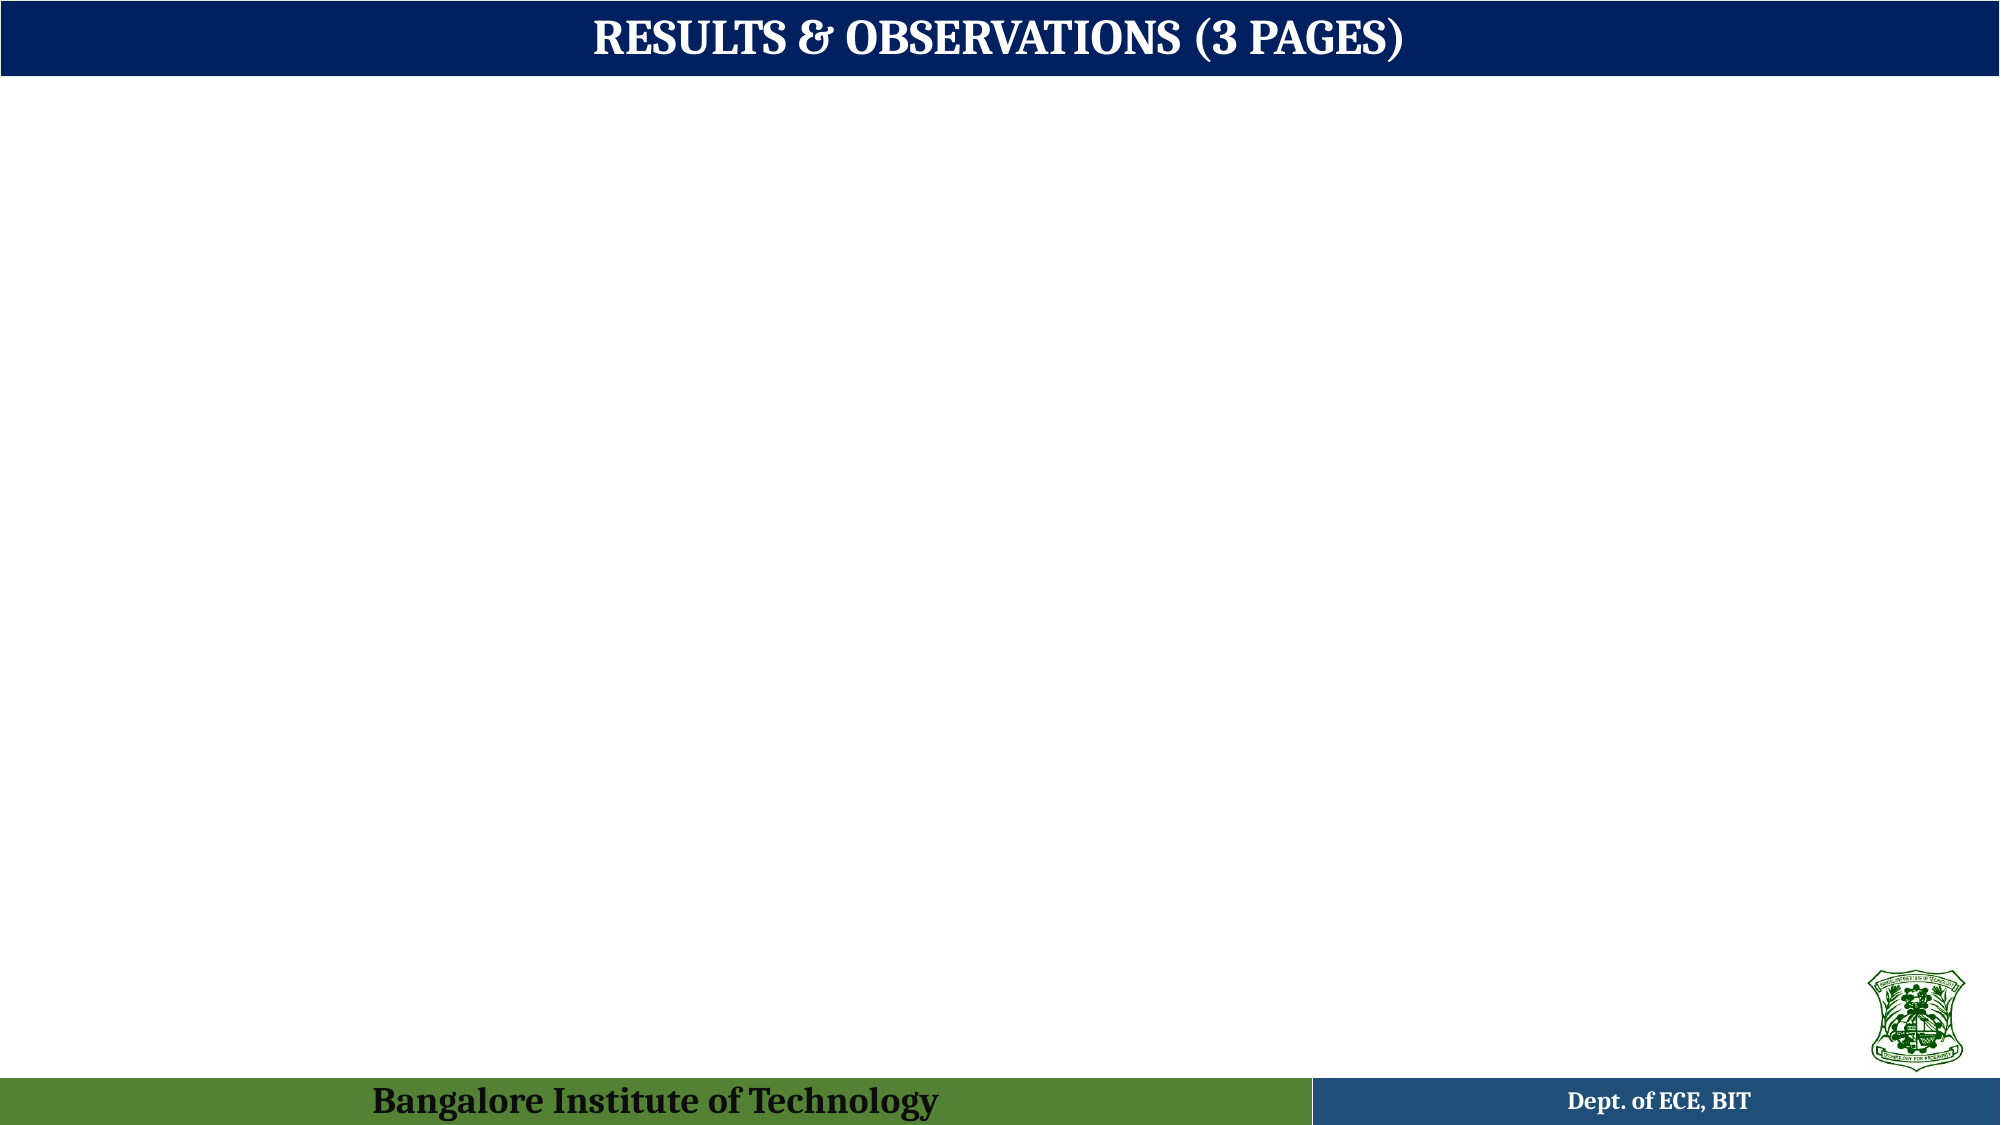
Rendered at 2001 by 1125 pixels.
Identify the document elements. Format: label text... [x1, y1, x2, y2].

text_box RESULTS & OBSERVATIONS (3 PAGES) [0, 0, 2000, 77]
picture [1865, 968, 1966, 1073]
text_box Bangalore Institute of Technology [0, 1078, 1312, 1125]
text_box Dept. of ECE, BIT [1313, 1078, 2000, 1125]
